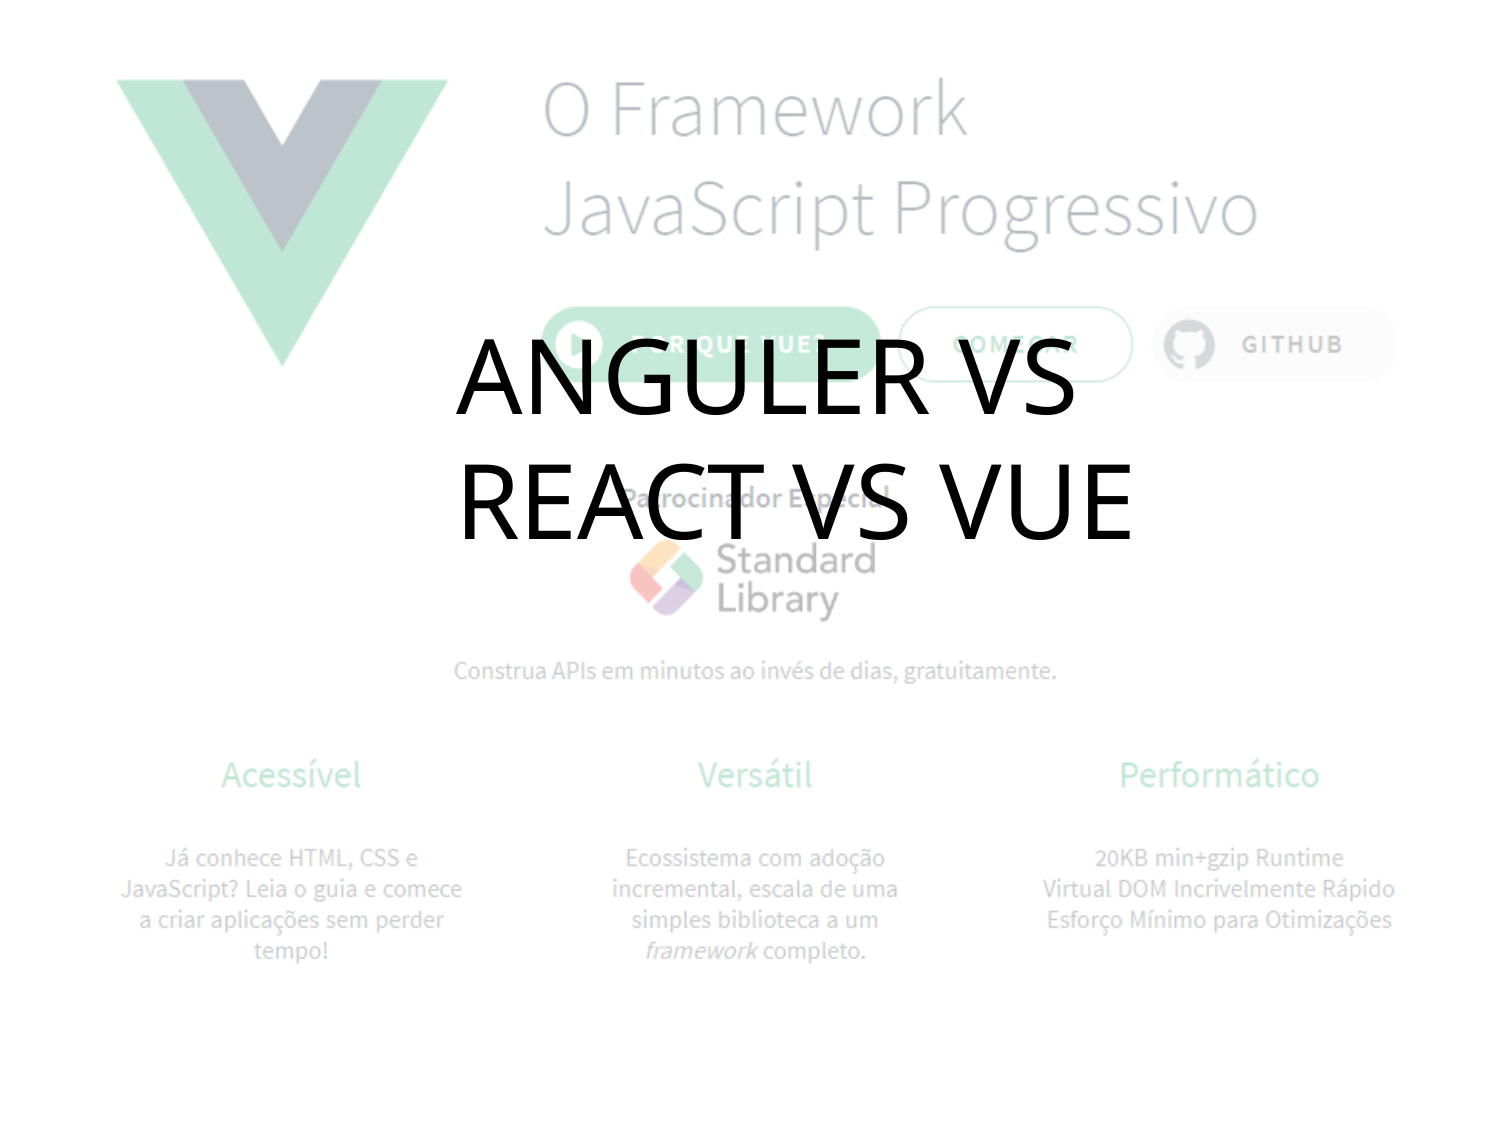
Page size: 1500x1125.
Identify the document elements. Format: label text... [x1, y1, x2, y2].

text_box ANGULER VS REACT VS VUE [324, 302, 1211, 568]
